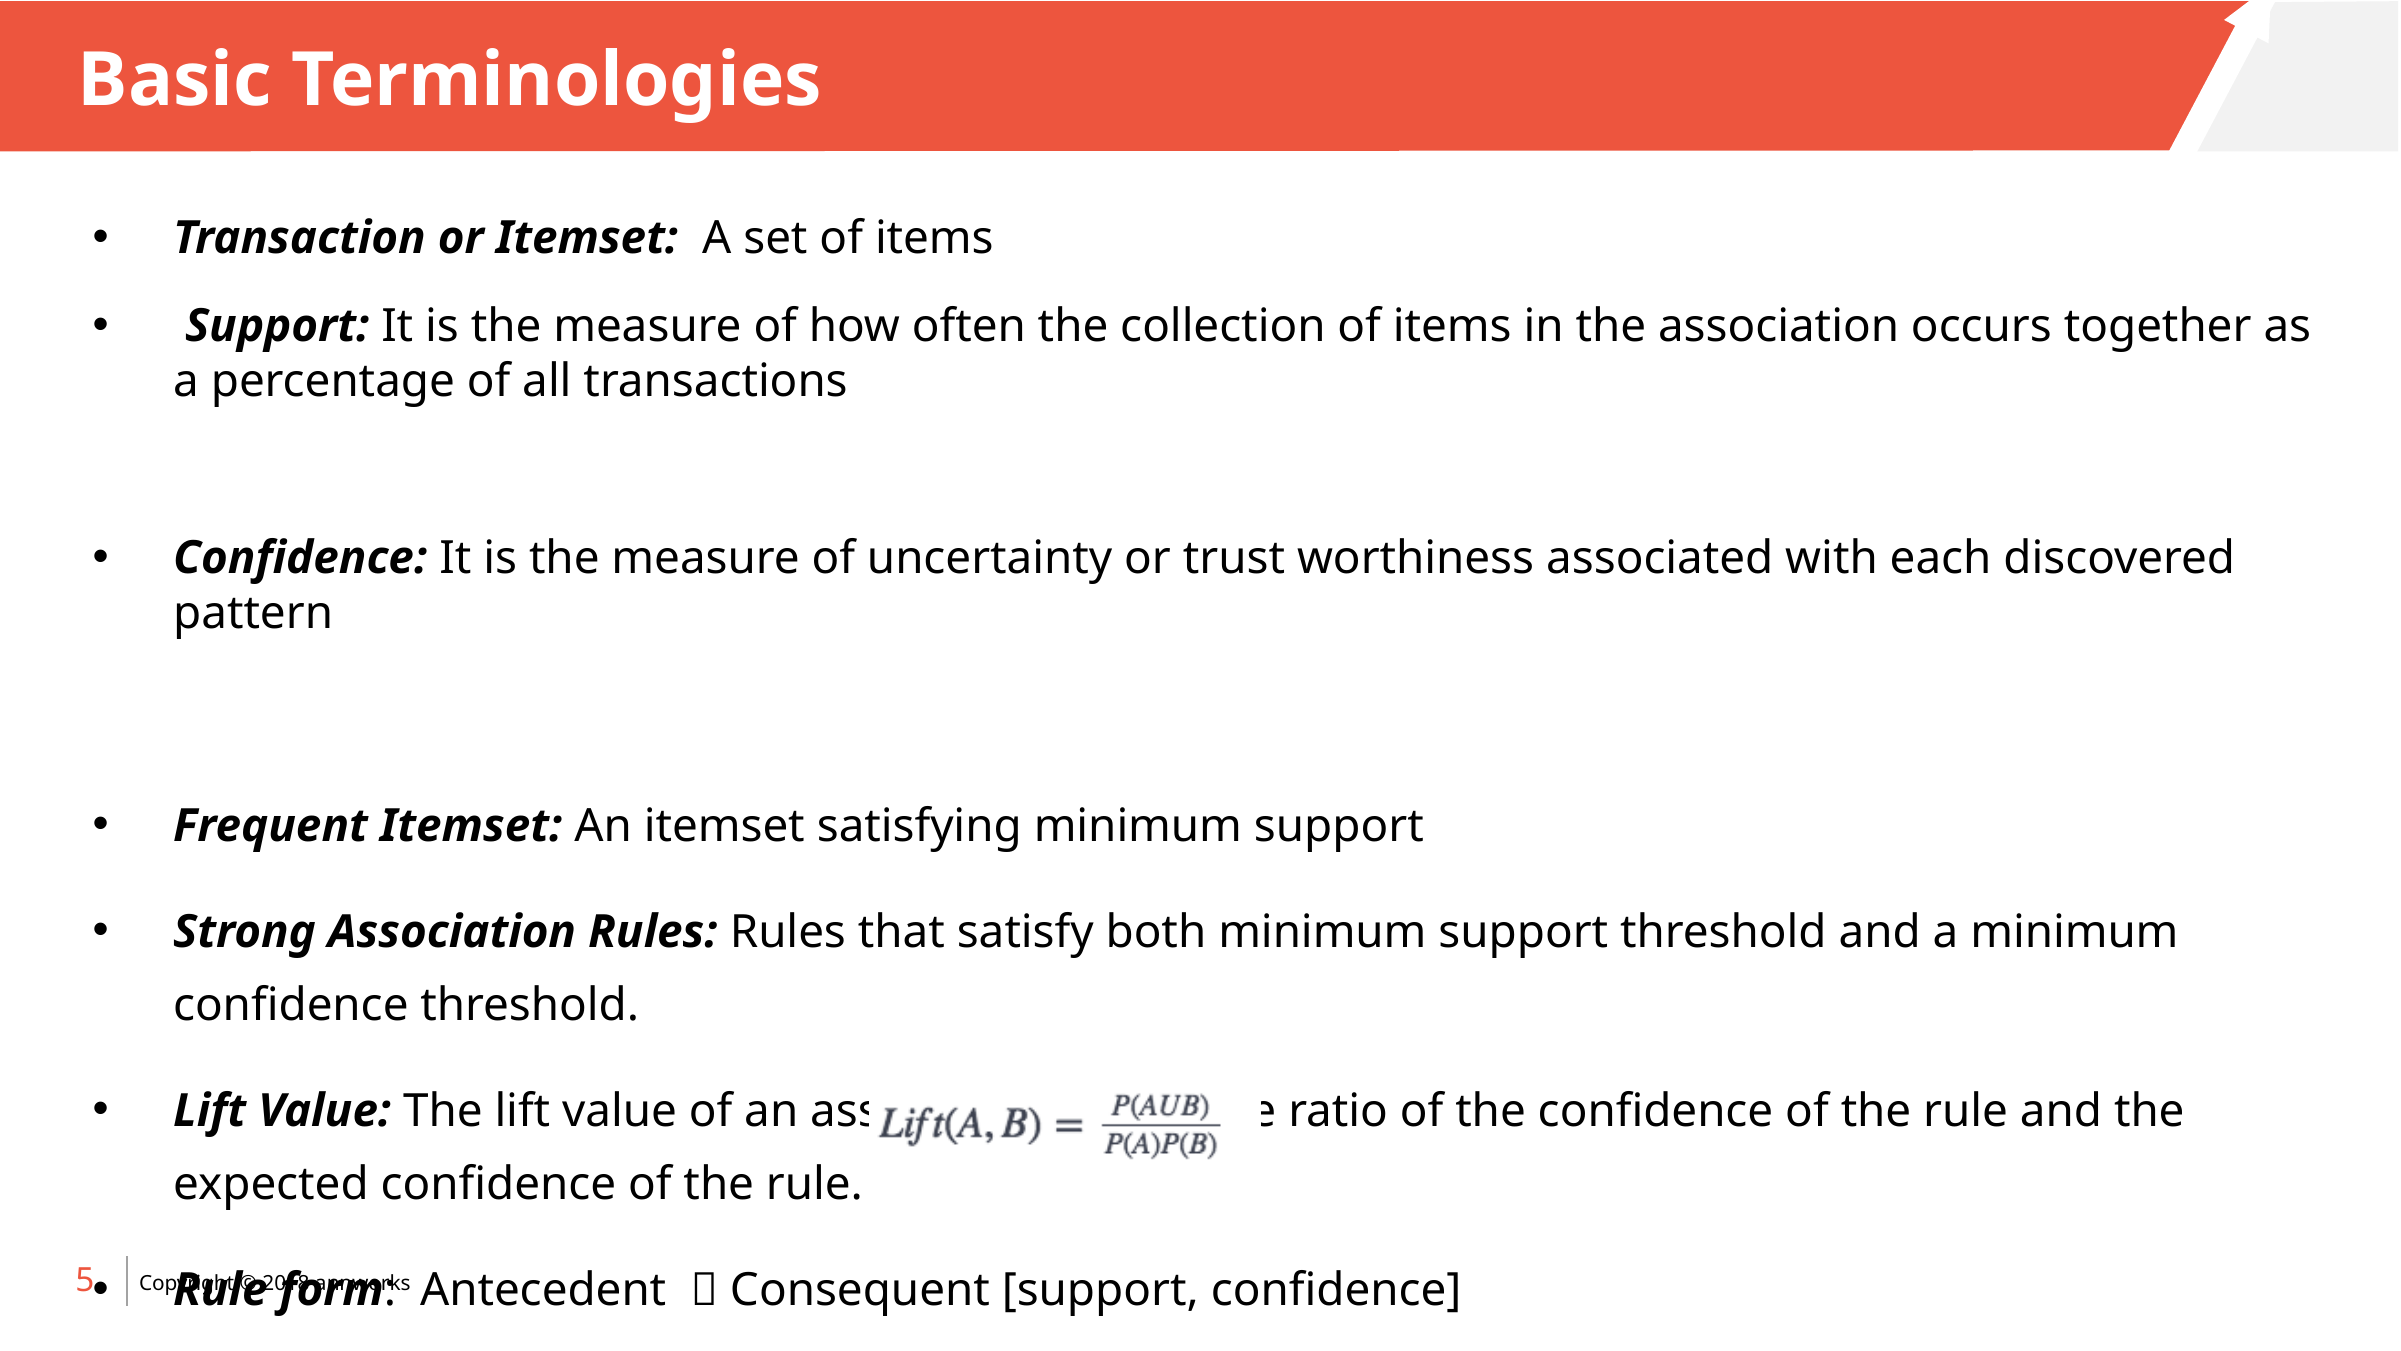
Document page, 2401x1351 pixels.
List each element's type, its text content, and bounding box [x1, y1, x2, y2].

slide_number 5 [75, 1260, 117, 1302]
title Basic Terminologies [77, 24, 2328, 126]
text_box Transaction or Itemset: A set of items Support: It is the measure of how often the collection of items in the association occurs together as a percentage of all transactions Confidence: It is the measure of uncertainty or trust worthiness associated with each discovered pattern Frequent Itemset: An itemset satisfying minimum support Strong Association Rules: Rules that satisfy both minimum support threshold and a minimum confidence threshold. Lift Value: The lift value of an association rule is the ratio of the confidence of the rule and the expected confidence of the rule. Rule form: Antecedent  Consequent [support, confidence] [77, 200, 2328, 1205]
picture [869, 1080, 1262, 1184]
